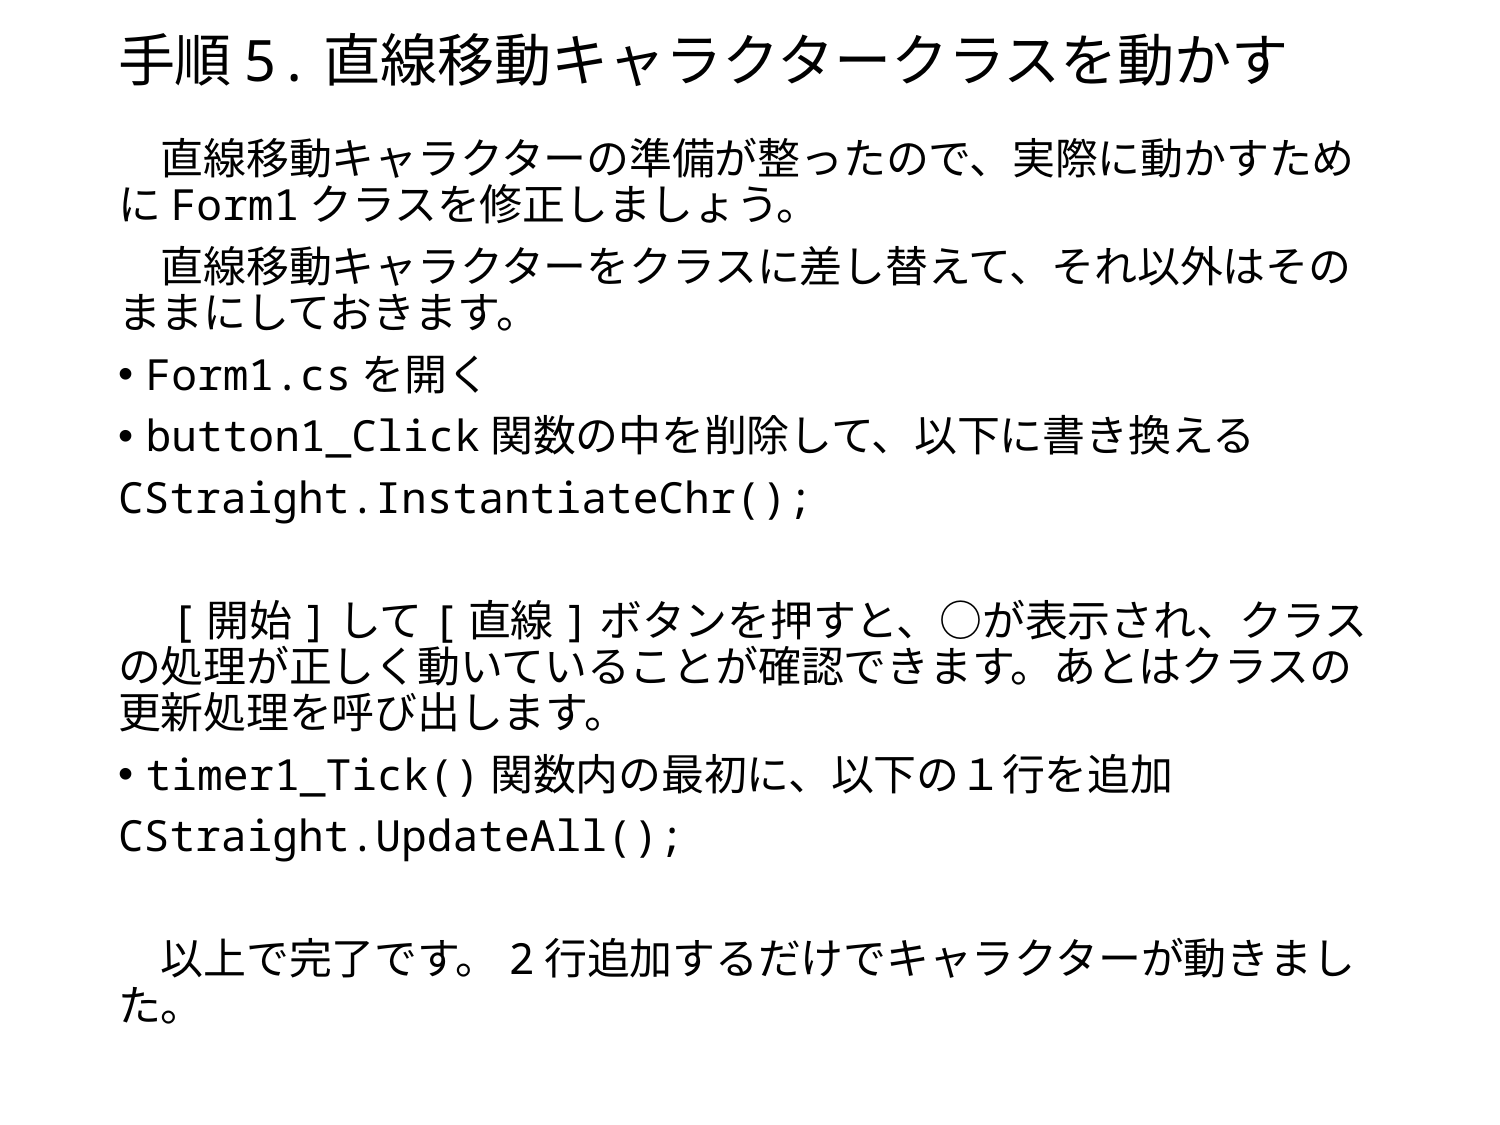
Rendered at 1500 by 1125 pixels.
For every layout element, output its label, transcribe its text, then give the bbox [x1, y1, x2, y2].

title 手順5.直線移動キャラクタークラスを動かす [103, 3, 1397, 122]
list 直線移動キャラクターの準備が整ったので、実際に動かすためにForm1クラスを修正しましょう。 直線移動キャラクターをクラスに差し替えて、それ以外はそのままにしておきます。 Form1.csを開く button1_Click関数の中を削除して、以下に書き換える CStraight.InstantiateChr(); [開始]して[直線]ボタンを押すと、○が表示され、クラスの処理が正しく動いていることが確認できます。あとはクラスの更新処理を呼び出します。 timer1_Tick()関数内の最初に、以下の１行を追加 CStraight.UpdateAll(); 以上で完了です。2行追加するだけでキャラクターが動きました。 [103, 130, 1397, 1043]
